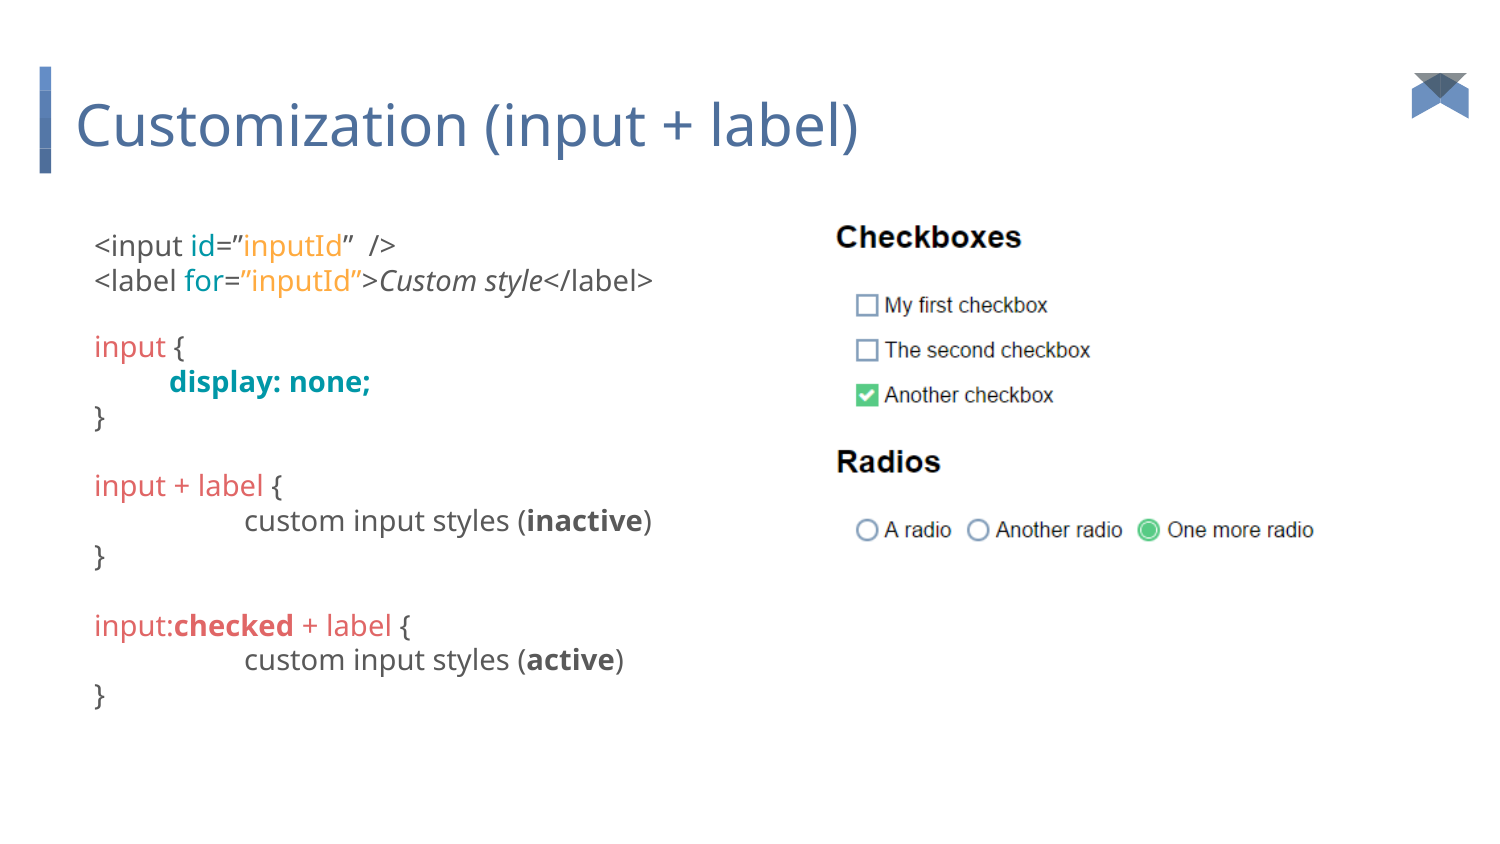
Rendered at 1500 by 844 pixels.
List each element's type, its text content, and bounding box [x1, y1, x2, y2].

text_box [1417, 67, 1464, 125]
picture [736, 203, 1431, 559]
text_box <input id=”inputId” /> <label for=”inputId”>Custom style</label> [79, 212, 731, 349]
list input { display: none; } input + label { custom input styles (inactive) } input:checked + label { custom input styles (active) } [79, 313, 708, 775]
title Customization (input + label) [60, 72, 1449, 167]
